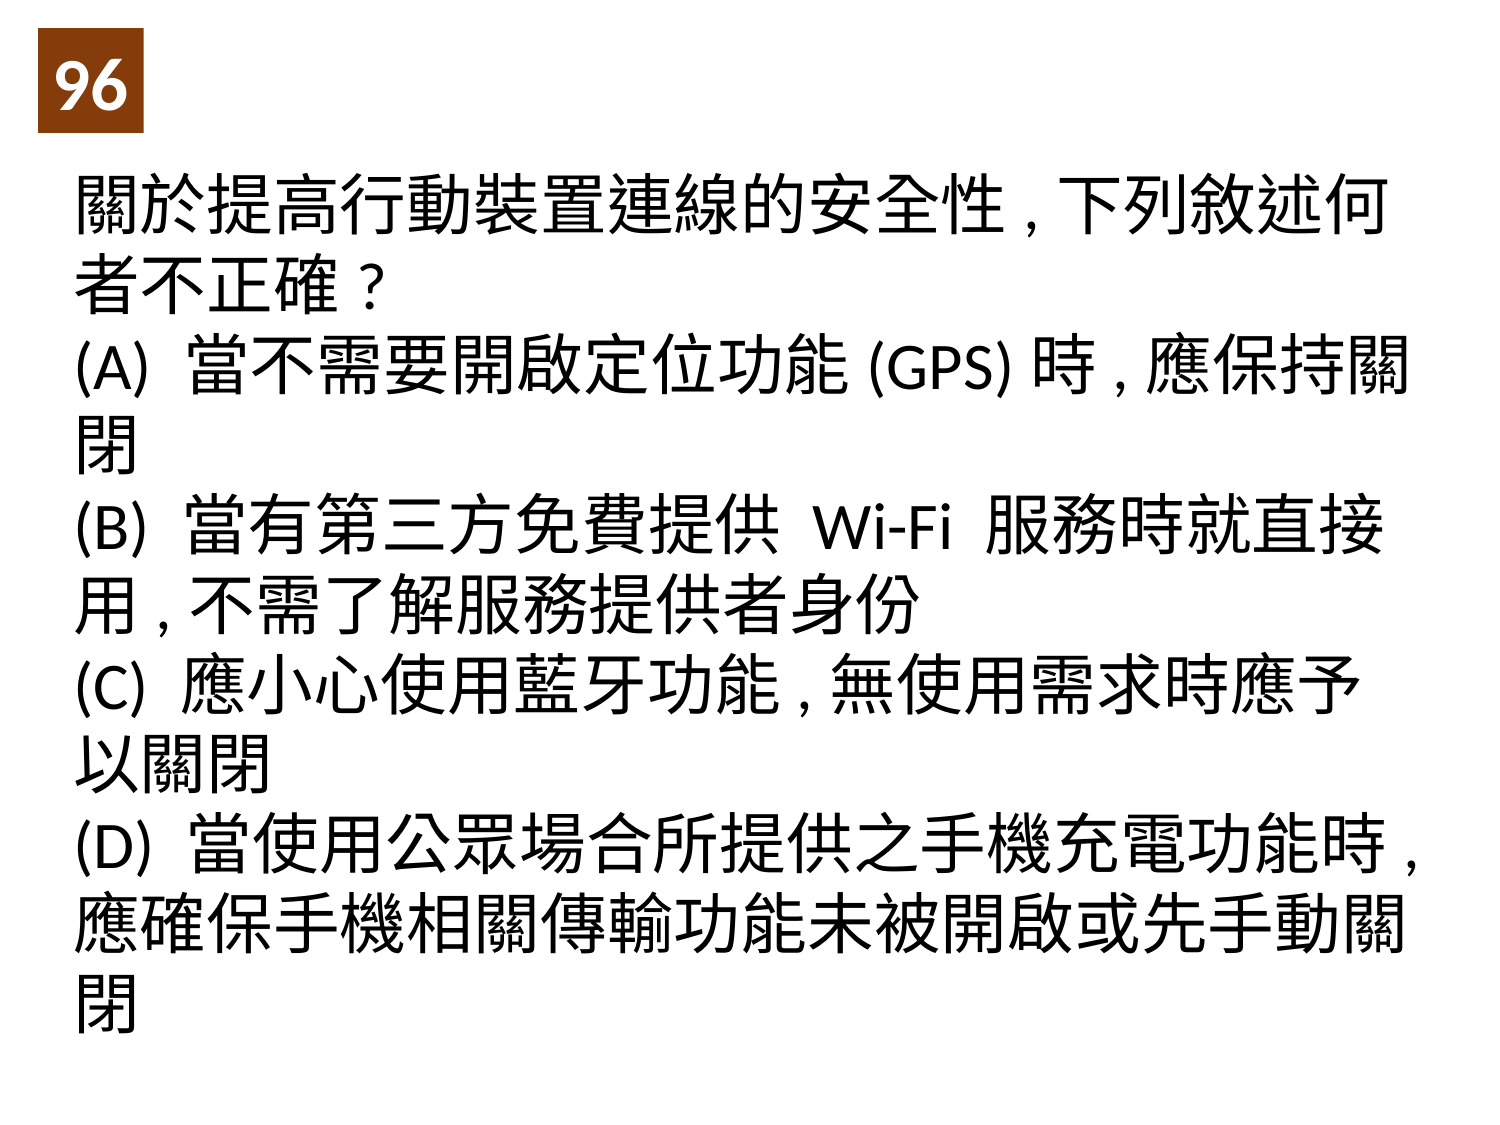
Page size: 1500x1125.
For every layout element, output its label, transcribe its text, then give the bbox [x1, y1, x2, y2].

text_box 關於提高行動裝置連線的安全性,下列敘述何者不正確? (A) 當不需要開啟定位功能(GPS)時,應保持關閉 (B) 當有第三方免費提供 Wi-Fi 服務時就直接用,不需了解服務提供者身份 (C) 應小心使用藍牙功能,無使用需求時應予以關閉 (D) 當使用公眾場合所提供之手機充電功能時,應確保手機相關傳輸功能未被開啟或先手動關閉 [58, 155, 1442, 1050]
text_box 96 [38, 28, 144, 133]
